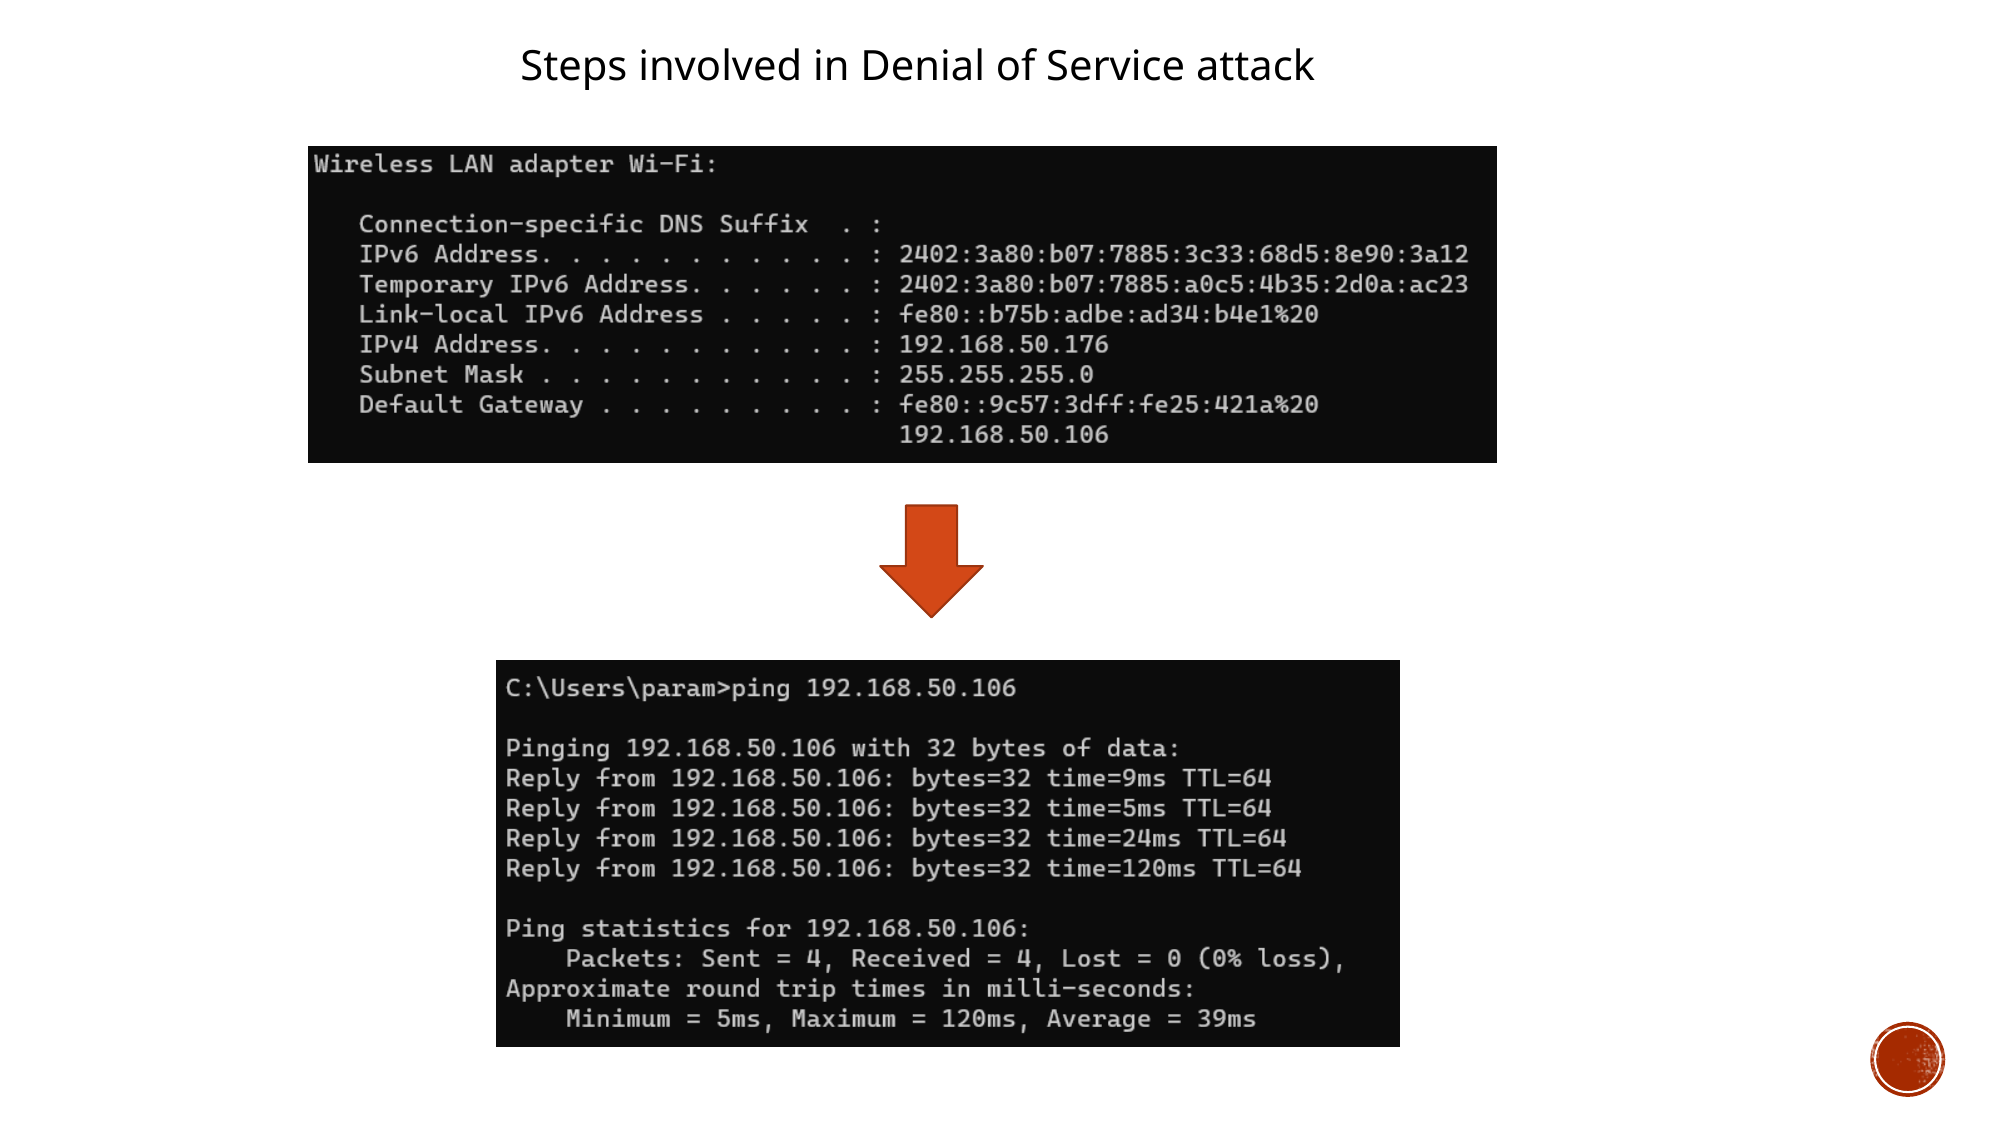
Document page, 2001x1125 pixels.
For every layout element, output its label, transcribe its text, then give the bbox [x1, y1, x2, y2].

picture [308, 146, 1497, 463]
picture [497, 660, 1400, 1047]
text_box Steps involved in Denial of Service attack [419, 31, 1477, 97]
text_box [879, 504, 984, 619]
